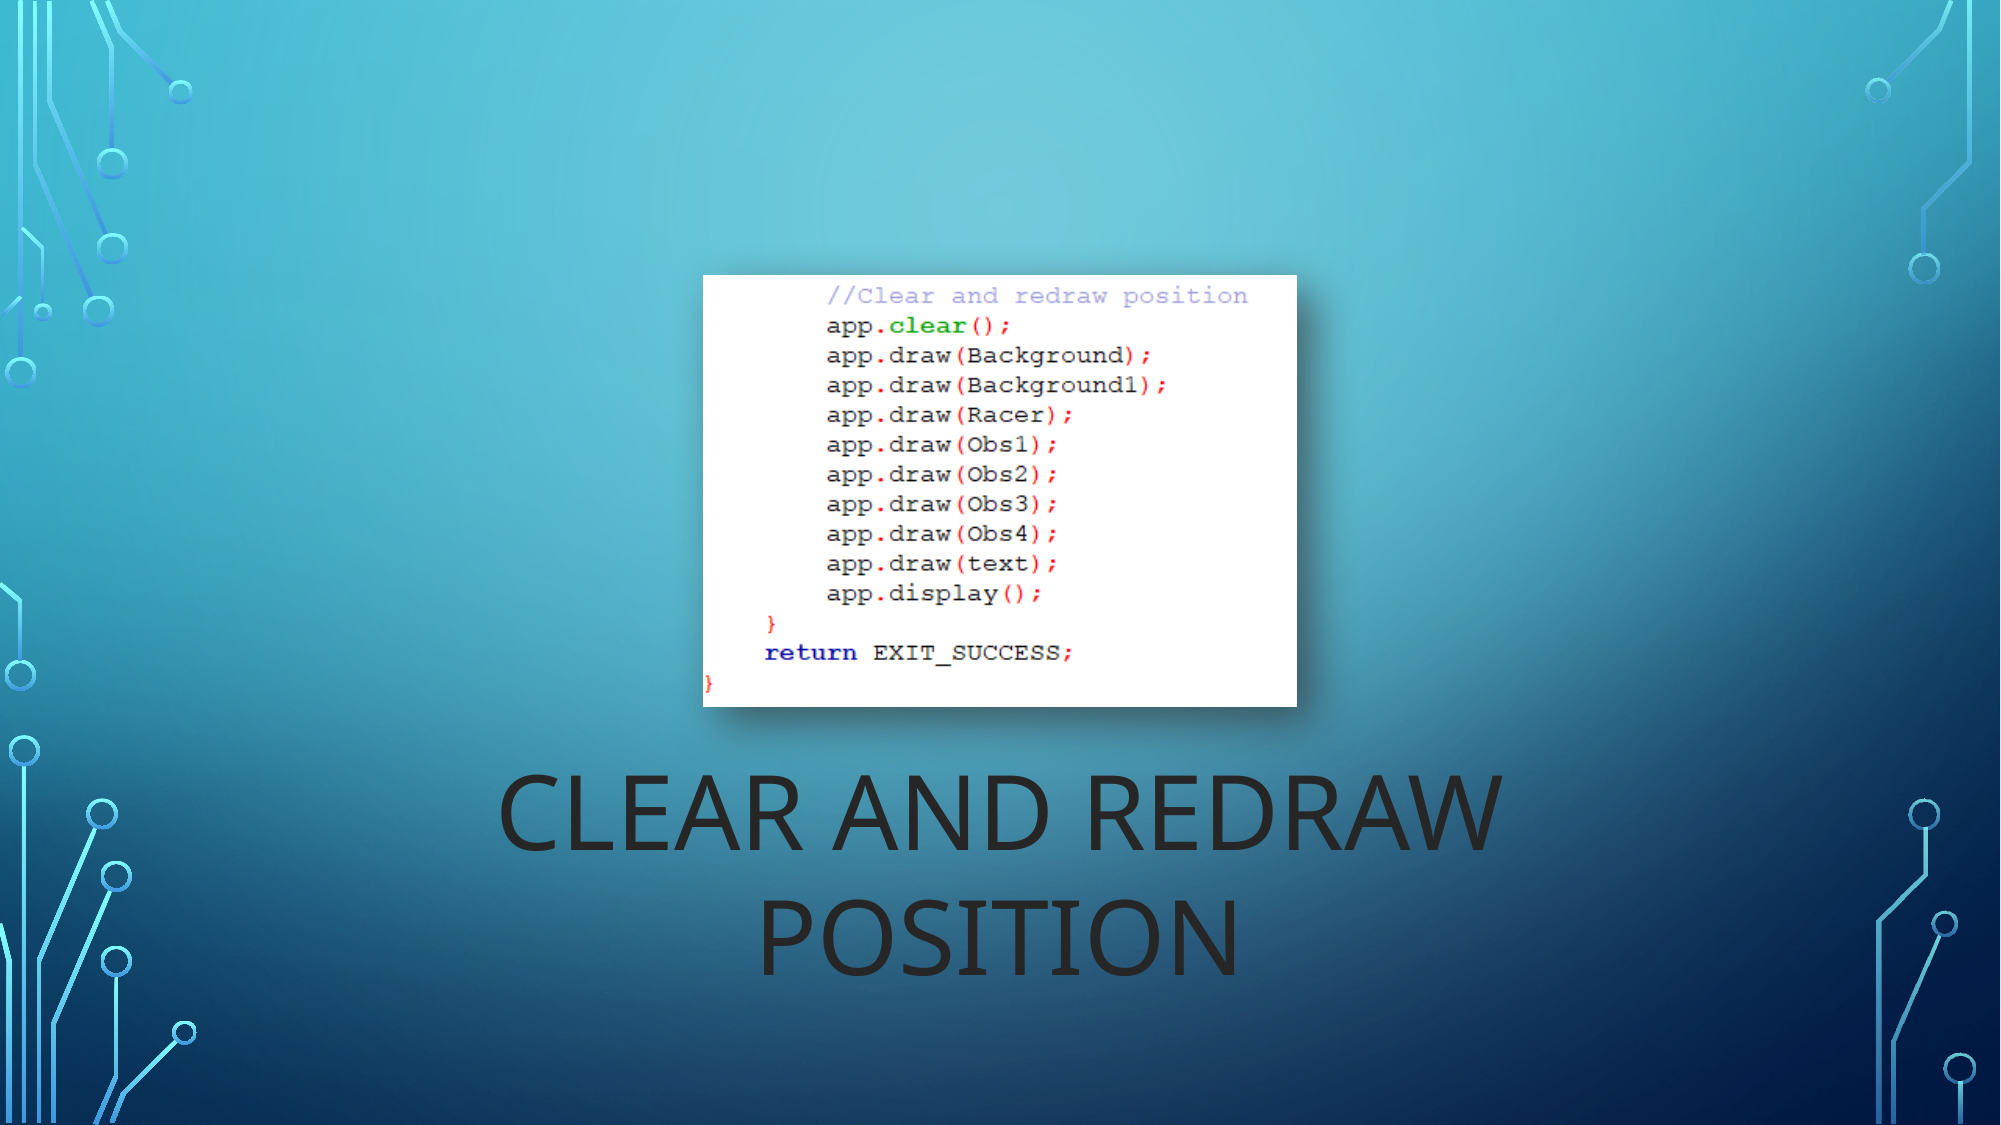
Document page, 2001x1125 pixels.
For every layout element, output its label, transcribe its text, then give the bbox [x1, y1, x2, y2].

text_box CLEAR AND REDRAW POSITION [309, 738, 1690, 1004]
picture [702, 274, 1298, 707]
